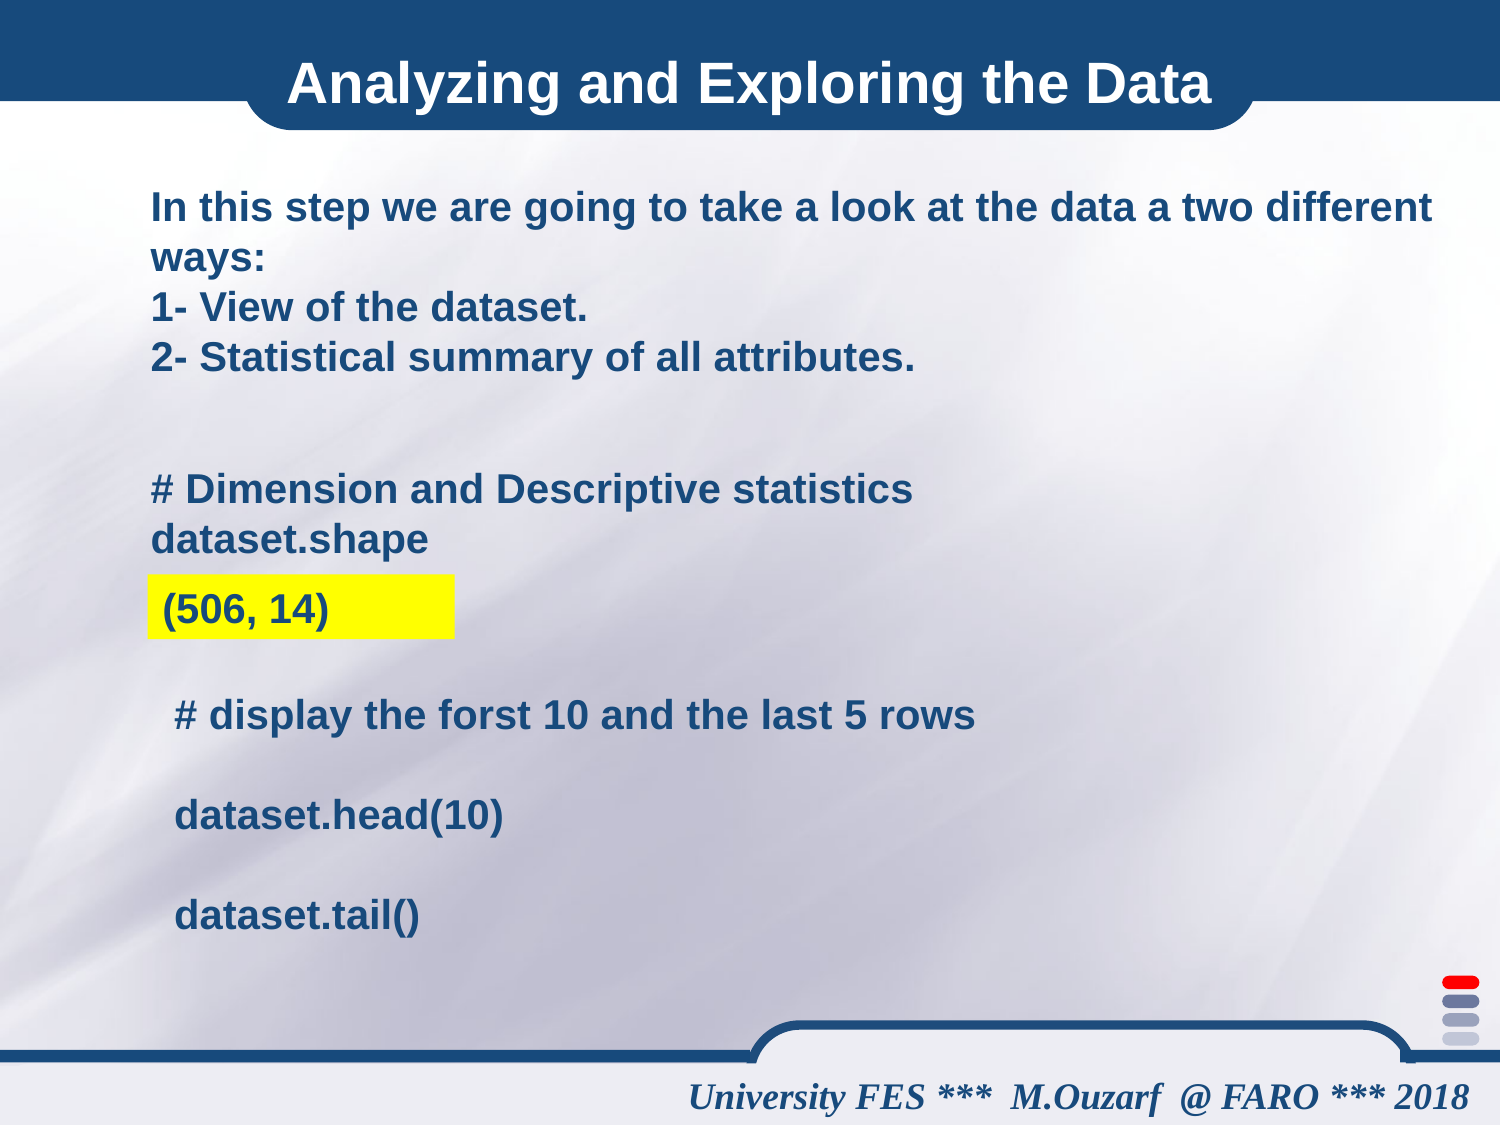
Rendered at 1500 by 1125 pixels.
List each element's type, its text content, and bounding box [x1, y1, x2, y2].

text_box # display the forst 10 and the last 5 rows dataset.head(10) dataset.tail() [159, 680, 1093, 946]
text_box # Dimension and Descriptive statistics dataset.shape [135, 453, 1125, 619]
text_box (506, 14) [147, 574, 455, 640]
picture [0, 102, 1500, 1050]
text_box In this step we are going to take a look at the data a two different ways: 1- View of the dataset. 2- Statistical summary of all attributes. [135, 172, 1471, 388]
text_box Analyzing and Exploring the Data [242, 31, 1258, 131]
